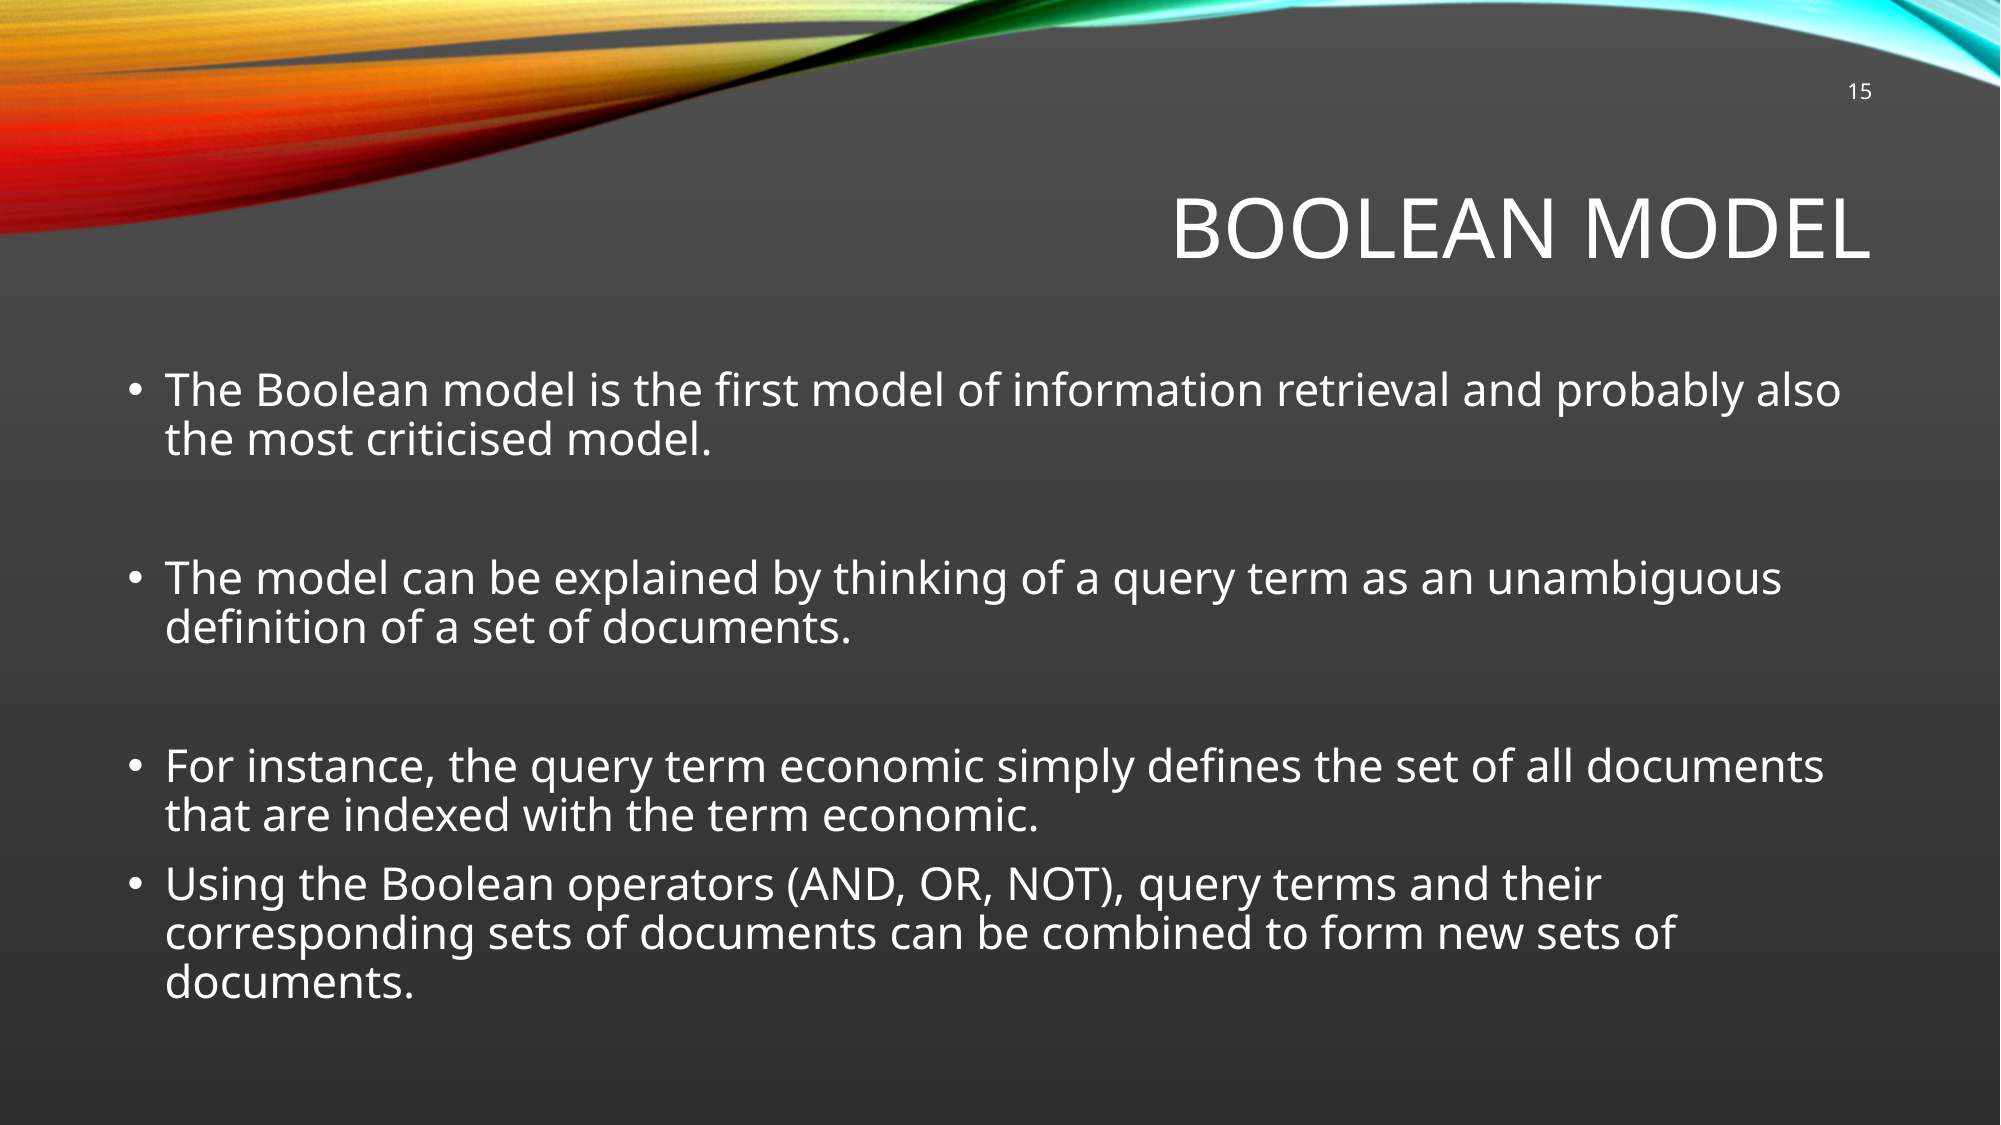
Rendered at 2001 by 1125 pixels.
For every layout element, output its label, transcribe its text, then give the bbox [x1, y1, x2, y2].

title Boolean Model [474, 125, 1888, 338]
slide_number 15 [1437, 62, 1888, 123]
list The Boolean model is the first model of information retrieval and probably also the most criticised model. The model can be explained by thinking of a query term as an unambiguous definition of a set of documents. For instance, the query term economic simply defines the set of all documents that are indexed with the term economic. Using the Boolean operators (AND, OR, NOT), query terms and their corresponding sets of documents can be combined to form new sets of documents. [112, 360, 1888, 1021]
picture [0, 0, 2000, 237]
